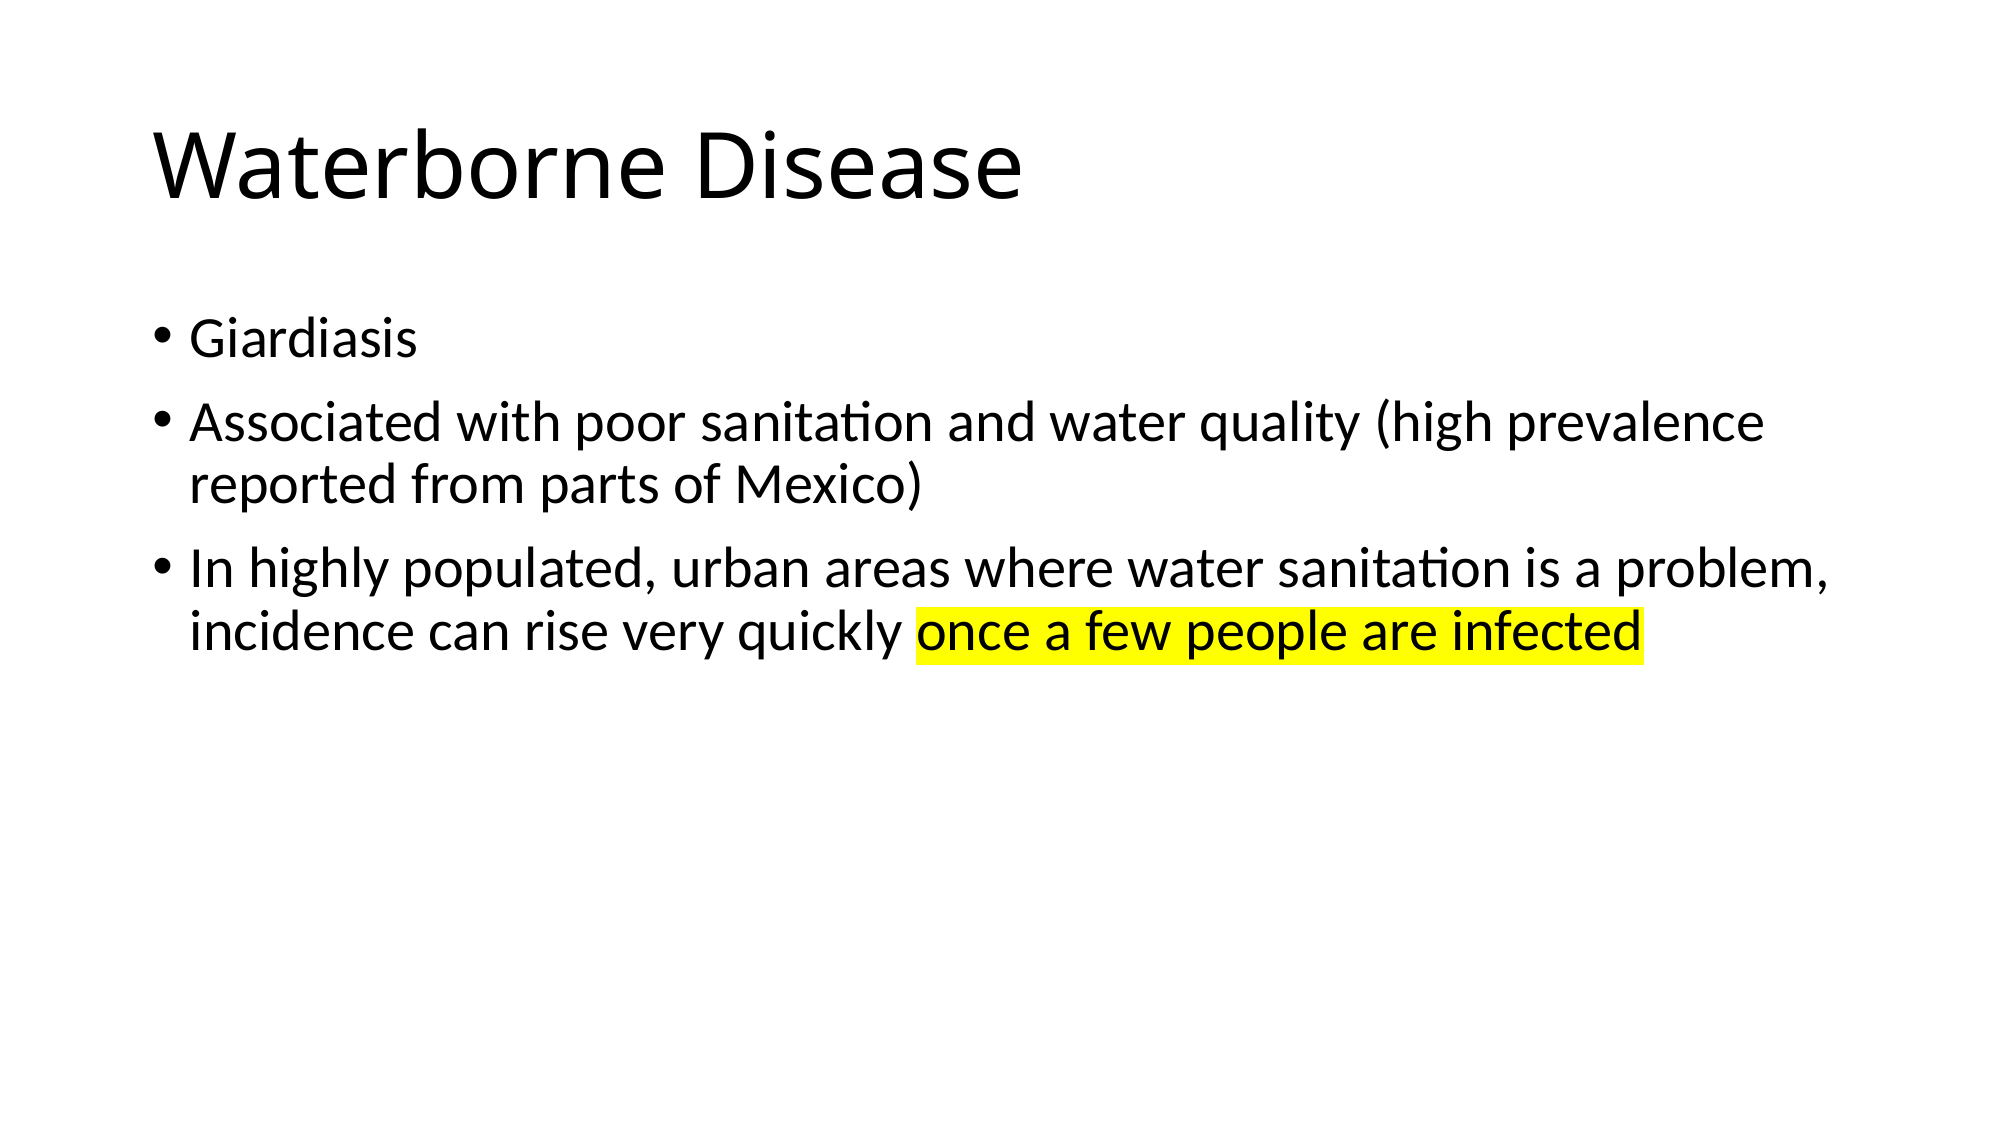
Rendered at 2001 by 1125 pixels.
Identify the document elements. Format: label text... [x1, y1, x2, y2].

title Waterborne Disease [137, 59, 1863, 278]
list Giardiasis Associated with poor sanitation and water quality (high prevalence reported from parts of Mexico) In highly populated, urban areas where water sanitation is a problem, incidence can rise very quickly once a few people are infected [137, 299, 1863, 1014]
